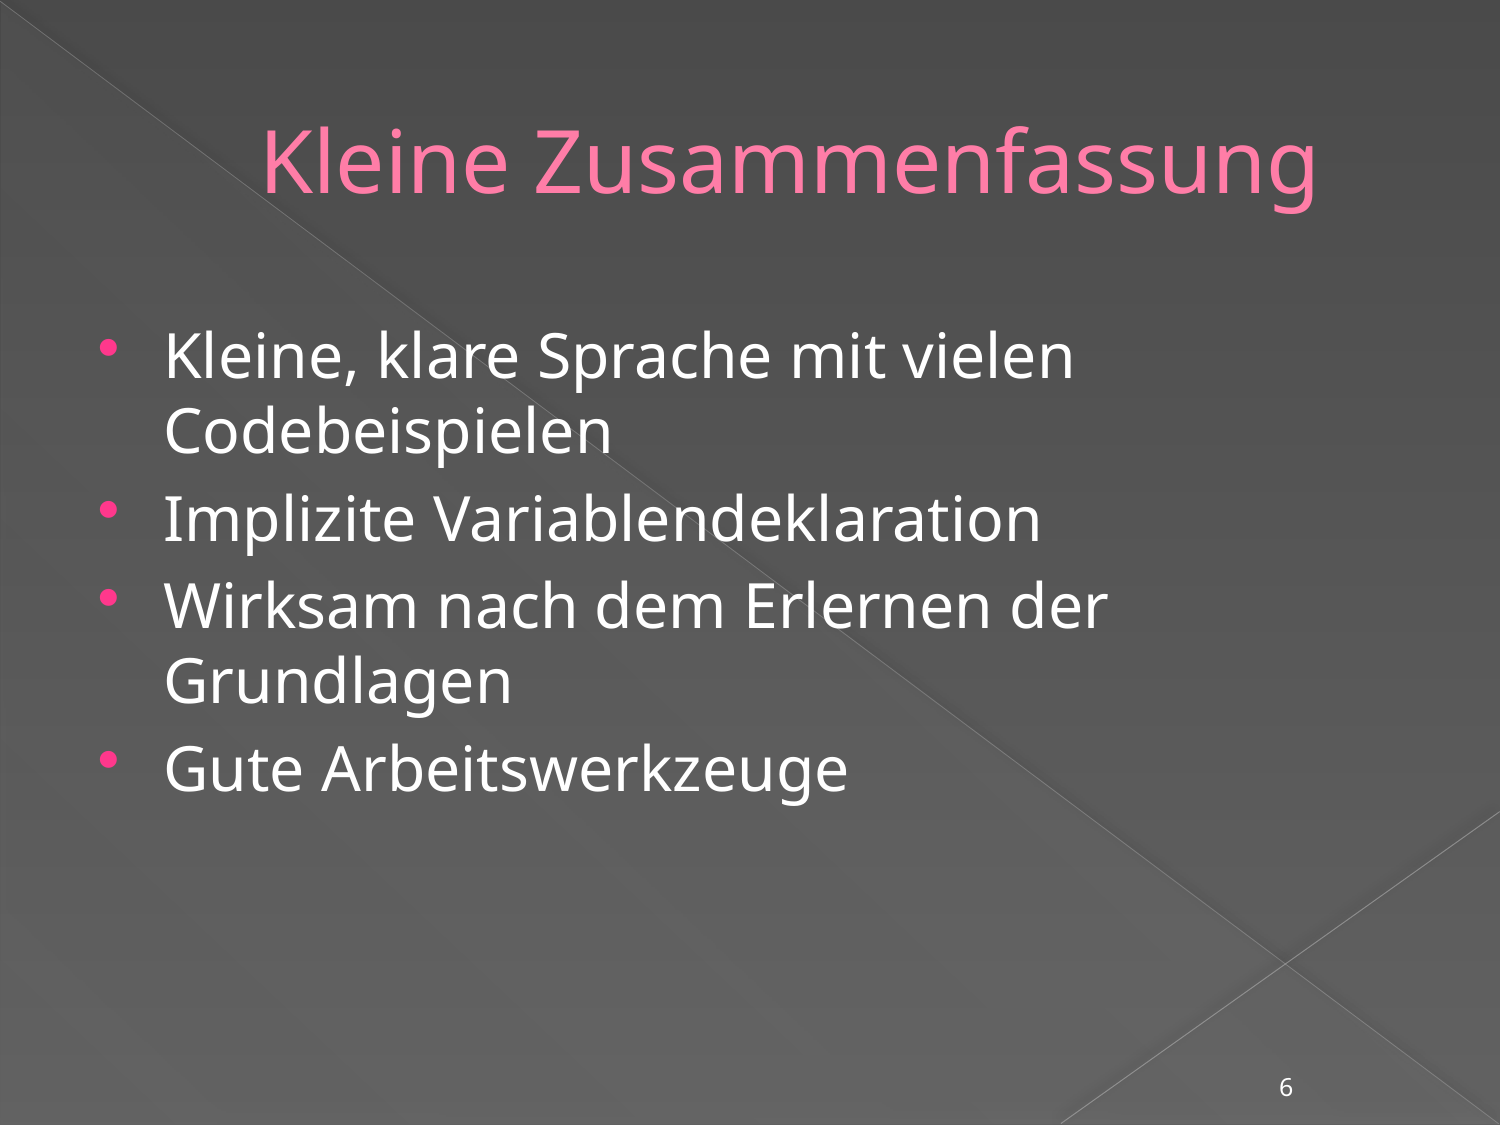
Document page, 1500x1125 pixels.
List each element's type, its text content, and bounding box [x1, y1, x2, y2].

list Kleine, klare Sprache mit vielen Codebeispielen Implizite Variablendeklaration Wirksam nach dem Erlernen der Grundlagen Gute Arbeitswerkzeuge [75, 308, 1425, 1059]
slide_number 6 [1245, 1063, 1328, 1113]
title Kleine Zusammenfassung [75, 43, 1425, 274]
